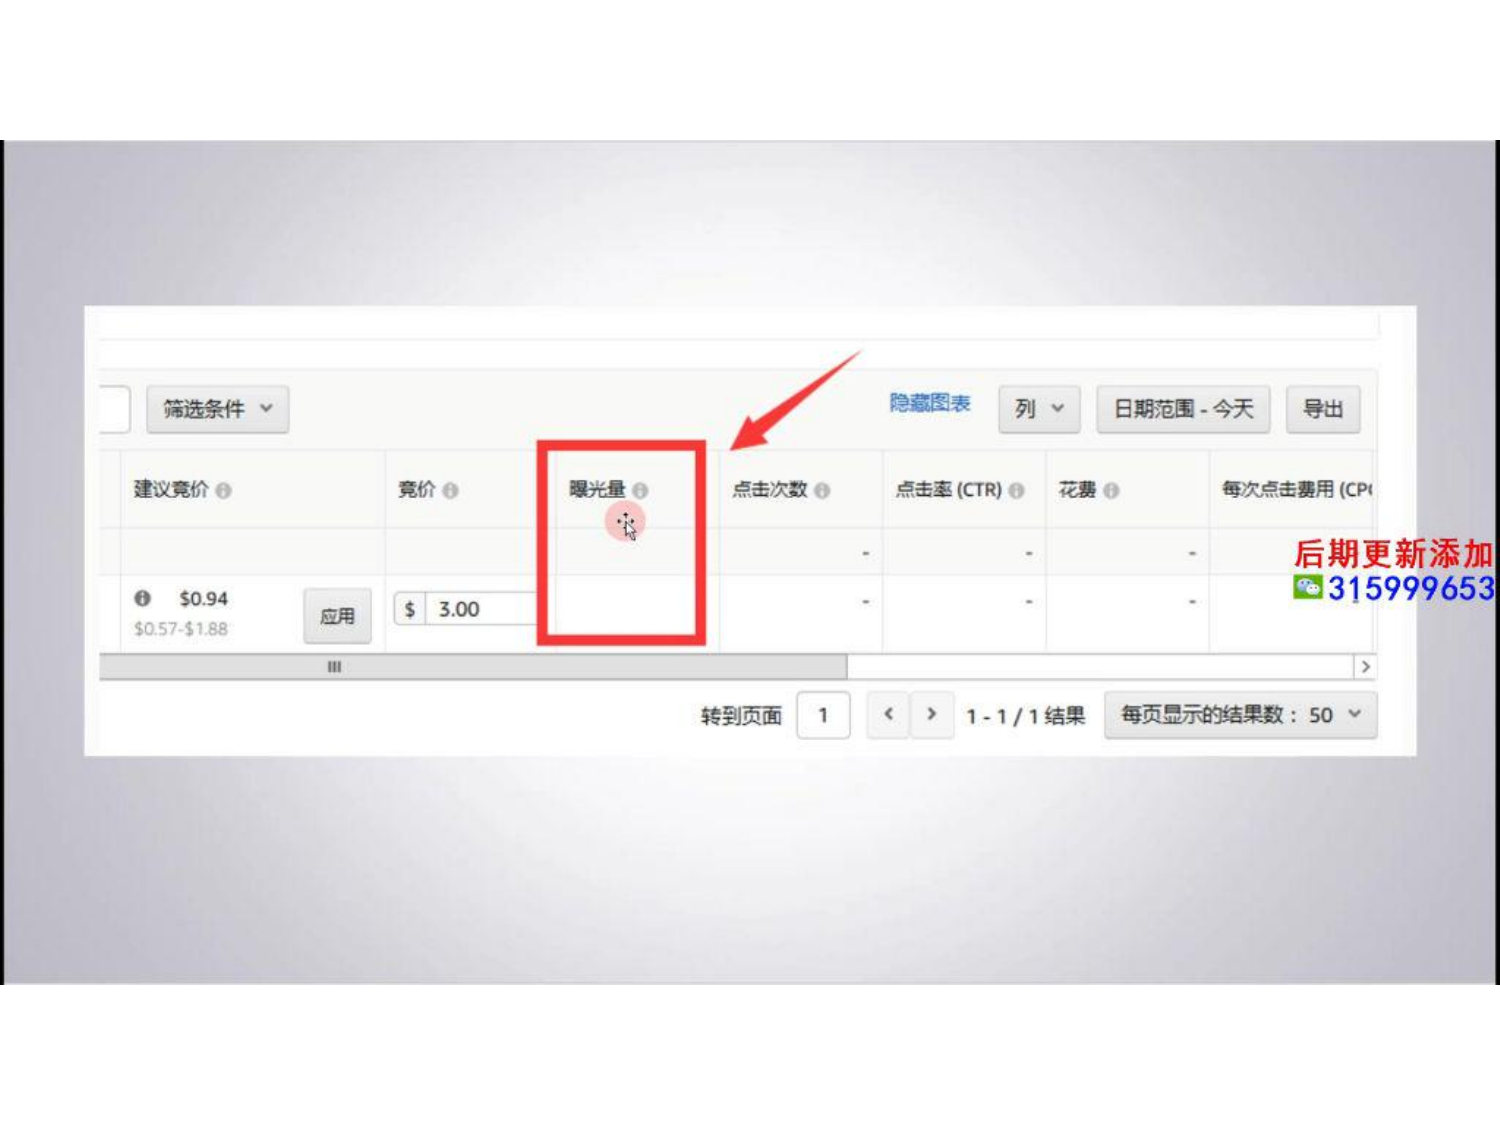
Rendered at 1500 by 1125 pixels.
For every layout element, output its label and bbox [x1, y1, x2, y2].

picture [0, 140, 1500, 985]
